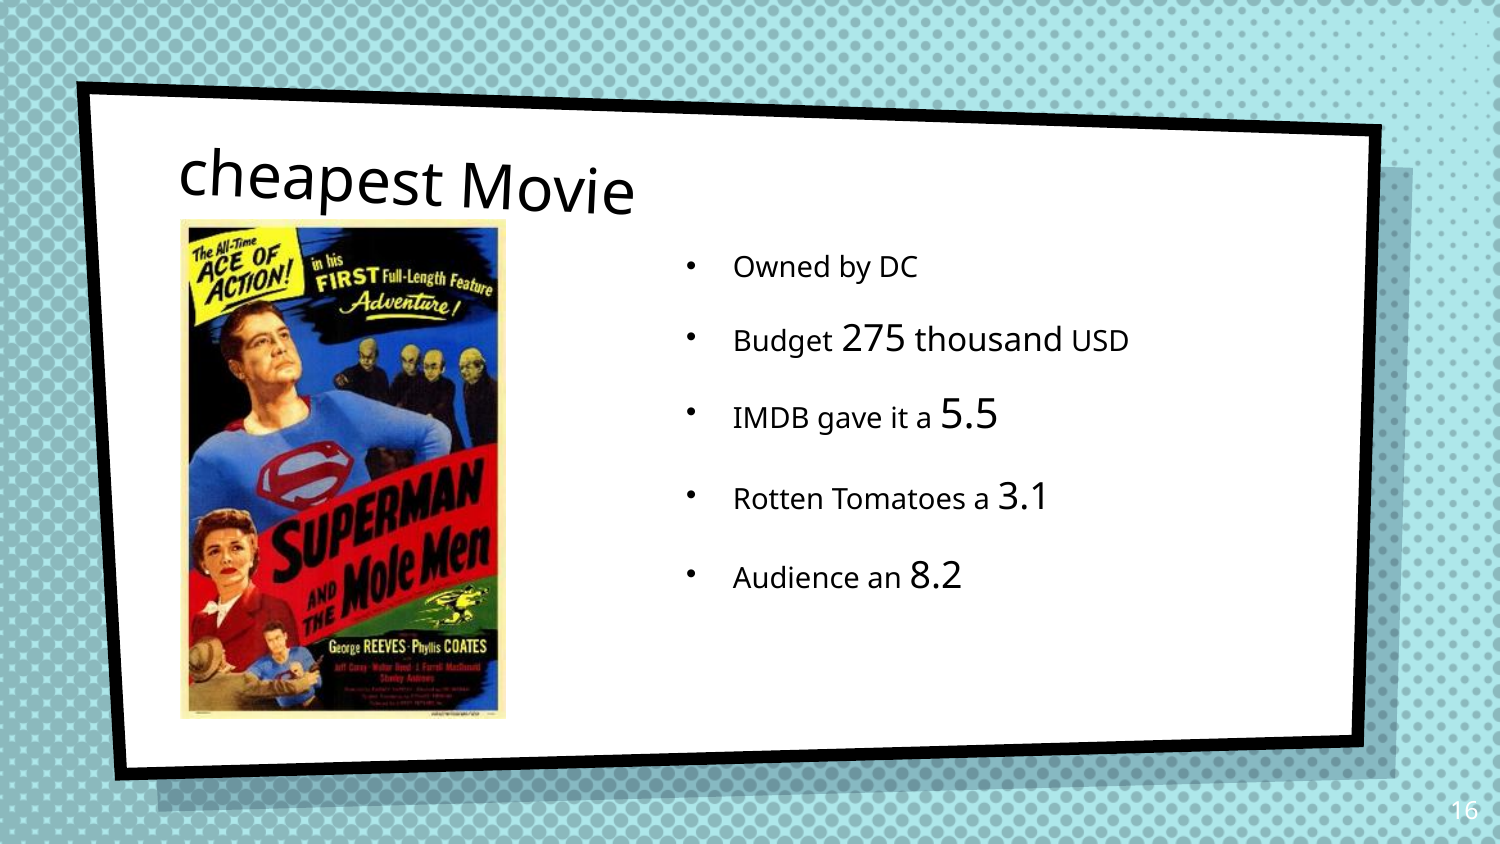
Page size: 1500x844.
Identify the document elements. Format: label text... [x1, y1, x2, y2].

text_box Owned by DC [671, 240, 1173, 291]
text_box Rotten Tomatoes a 3.1 [671, 464, 1173, 524]
text_box cheapest Movie [161, 96, 1320, 276]
text_box Budget 275 thousand USD [671, 306, 1173, 367]
text_box Audience an 8.2 [671, 544, 1173, 604]
slide_number 16 [1403, 779, 1494, 844]
picture [180, 219, 507, 719]
text_box IMDB gave it a 5.5 [671, 379, 1173, 445]
